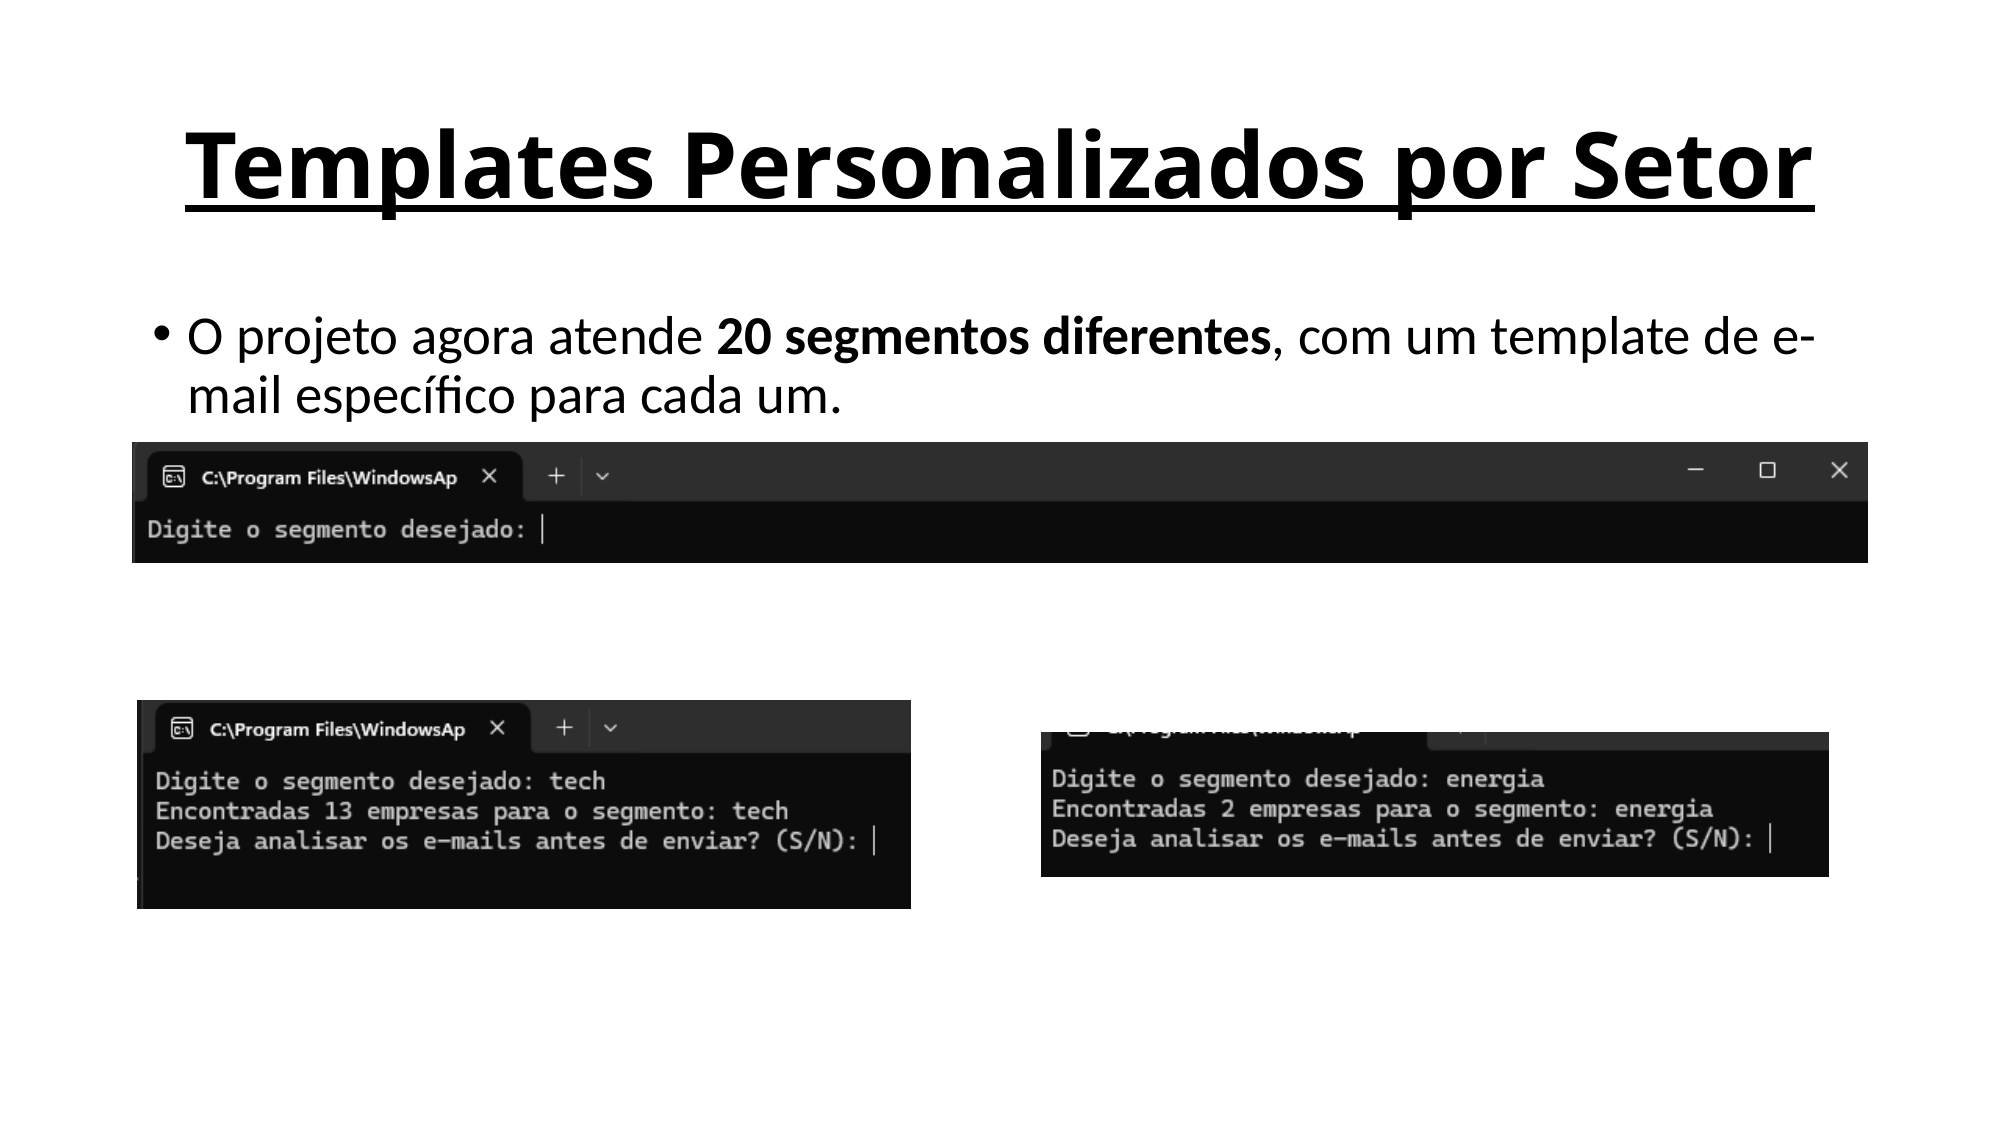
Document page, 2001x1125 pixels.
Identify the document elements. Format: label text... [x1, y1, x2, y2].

title Templates Personalizados por Setor [137, 59, 1863, 278]
list O projeto agora atende 20 segmentos diferentes, com um template de e-mail específico para cada um. [137, 299, 1863, 434]
picture [132, 442, 1868, 563]
picture [137, 700, 912, 909]
picture [1041, 732, 1829, 877]
